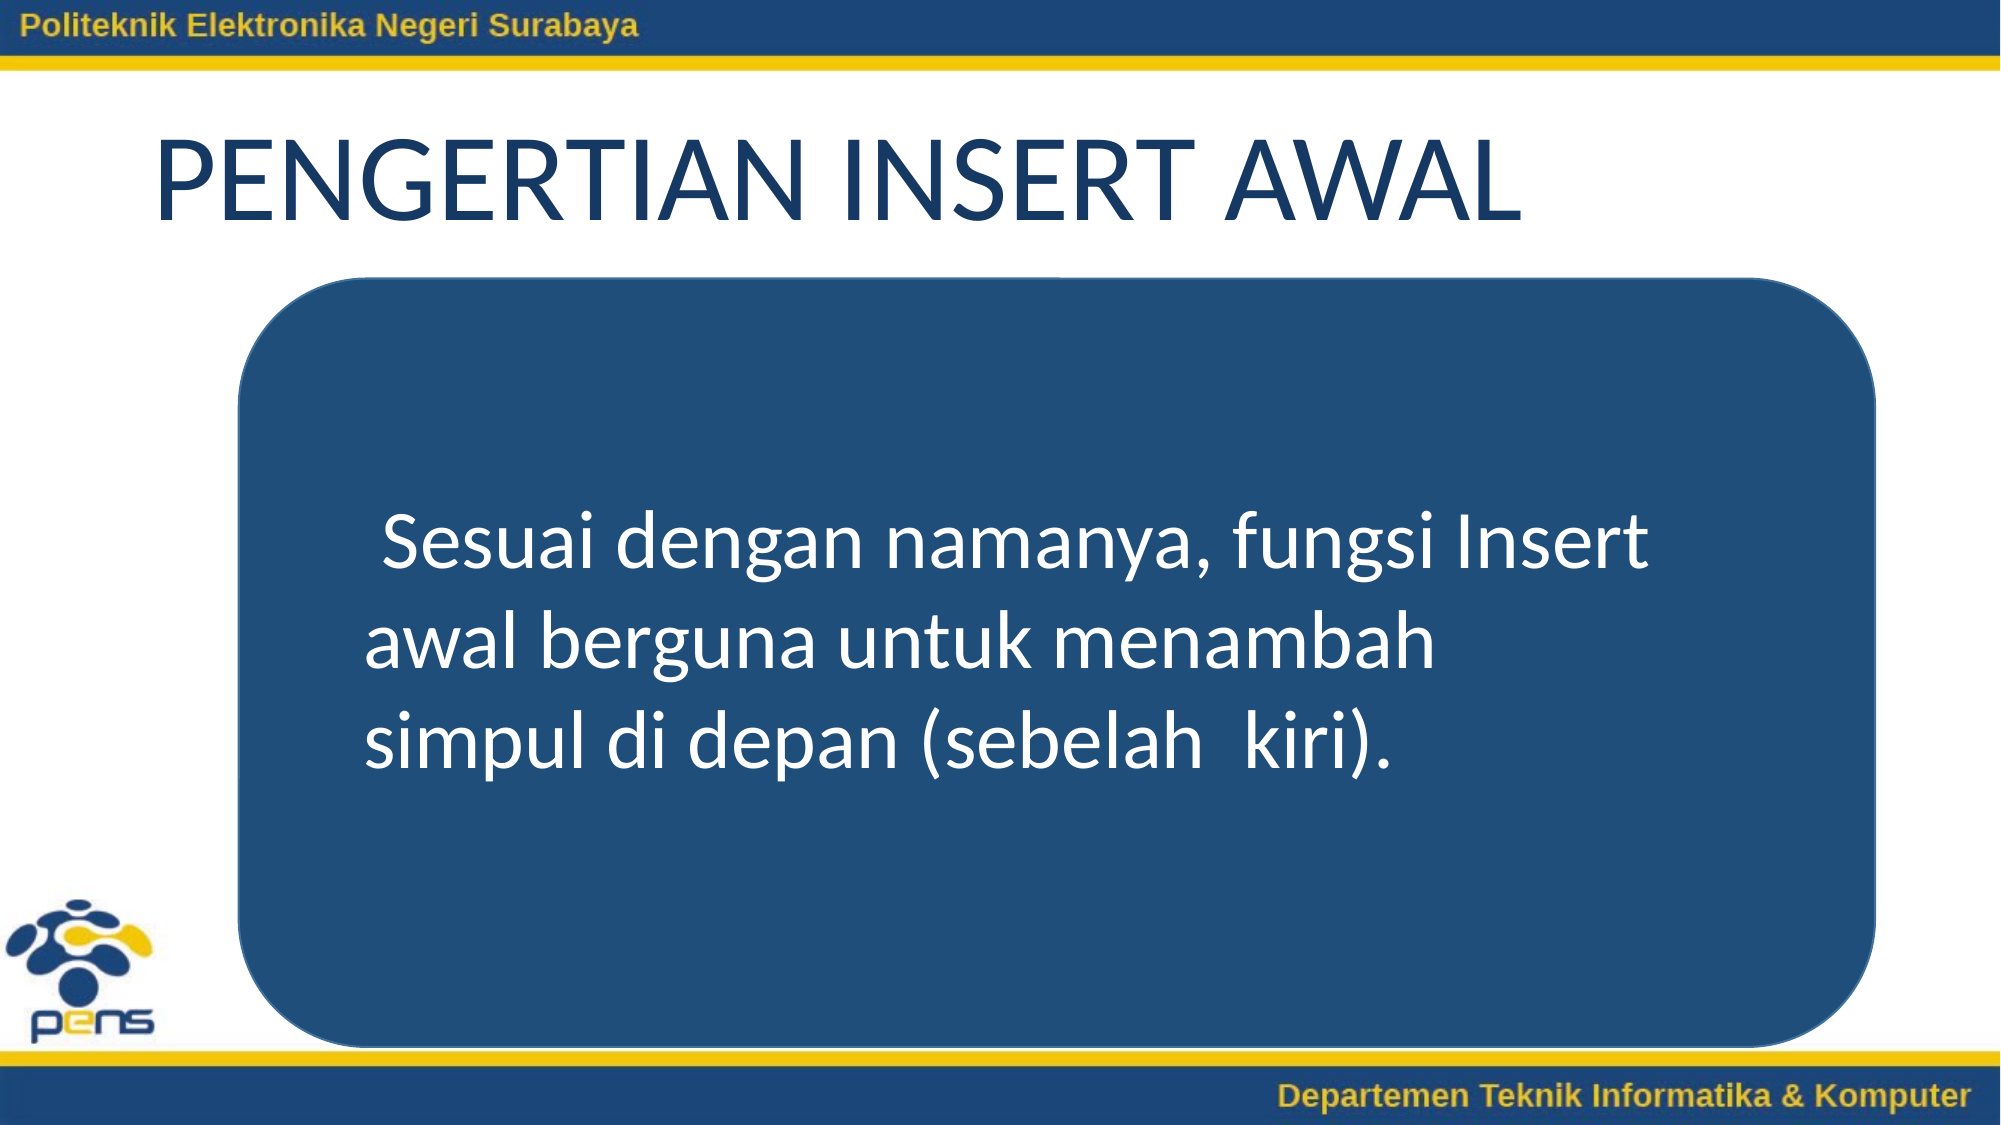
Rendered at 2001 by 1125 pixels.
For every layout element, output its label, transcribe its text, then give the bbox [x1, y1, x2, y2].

title PENGERTIAN INSERT AWAL [137, 83, 1863, 278]
text_box [238, 278, 1876, 1047]
text_box Sesuai dengan namanya, fungsi Insert awal berguna untuk menambah simpul di depan (sebelah kiri). [348, 477, 1668, 993]
picture [0, 0, 2001, 1125]
